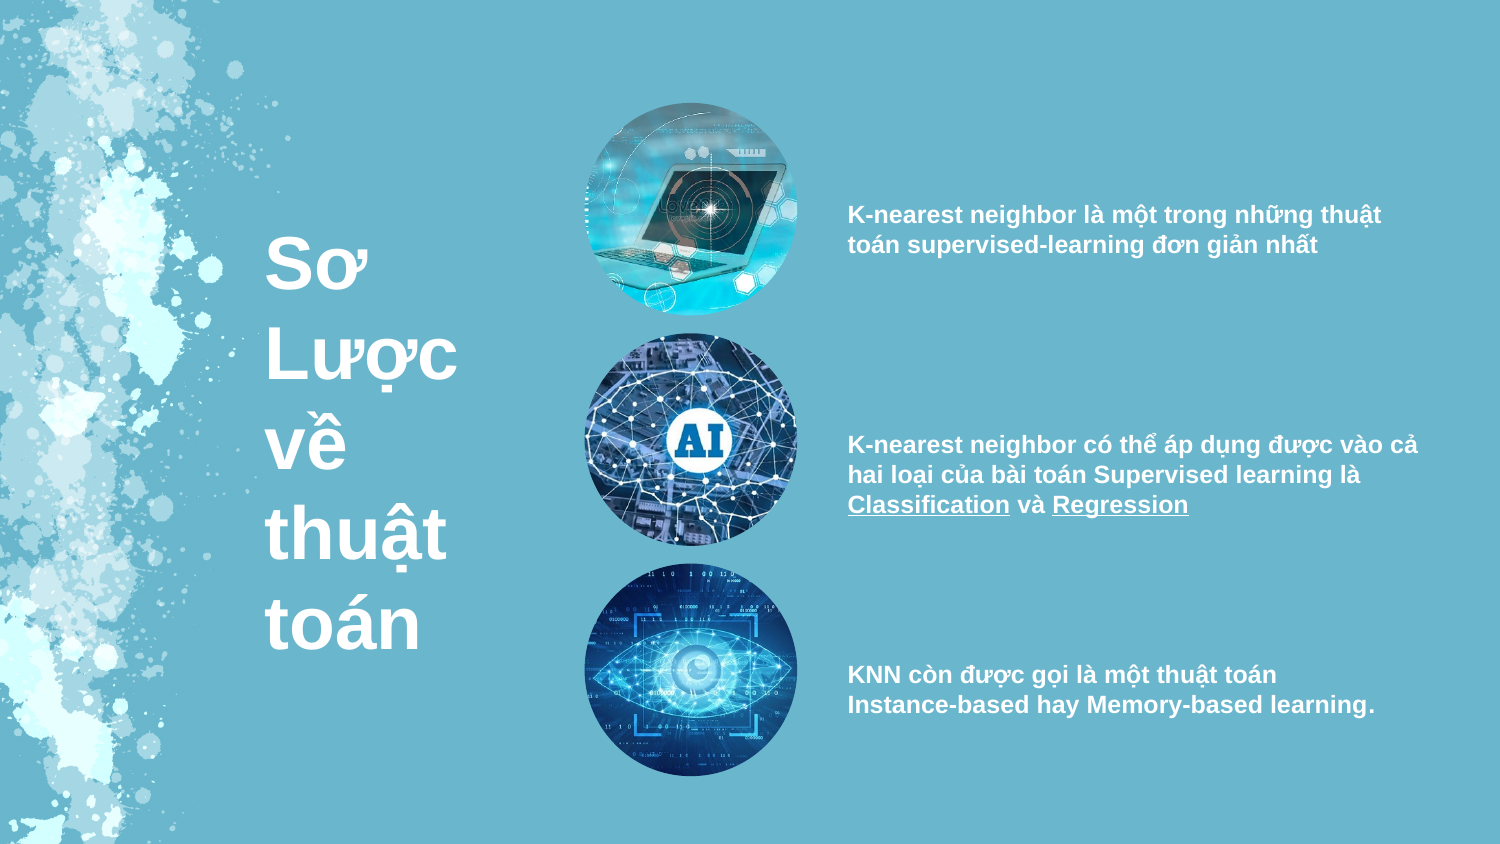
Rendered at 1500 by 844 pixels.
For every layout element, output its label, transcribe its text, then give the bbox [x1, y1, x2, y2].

text_box K-nearest neighbor là một trong những thuật toán supervised-learning đơn giản nhất [832, 190, 1436, 266]
picture [0, 0, 1500, 844]
text_box K-nearest neighbor có thể áp dụng được vào cả hai loại của bài toán Supervised learning là Classification và Regression [832, 421, 1436, 526]
text_box KNN còn được gọi là một thuật toán Instance-based hay Memory-based learning. [832, 651, 1436, 727]
text_box Sơ Lược về thuật toán [249, 151, 561, 728]
